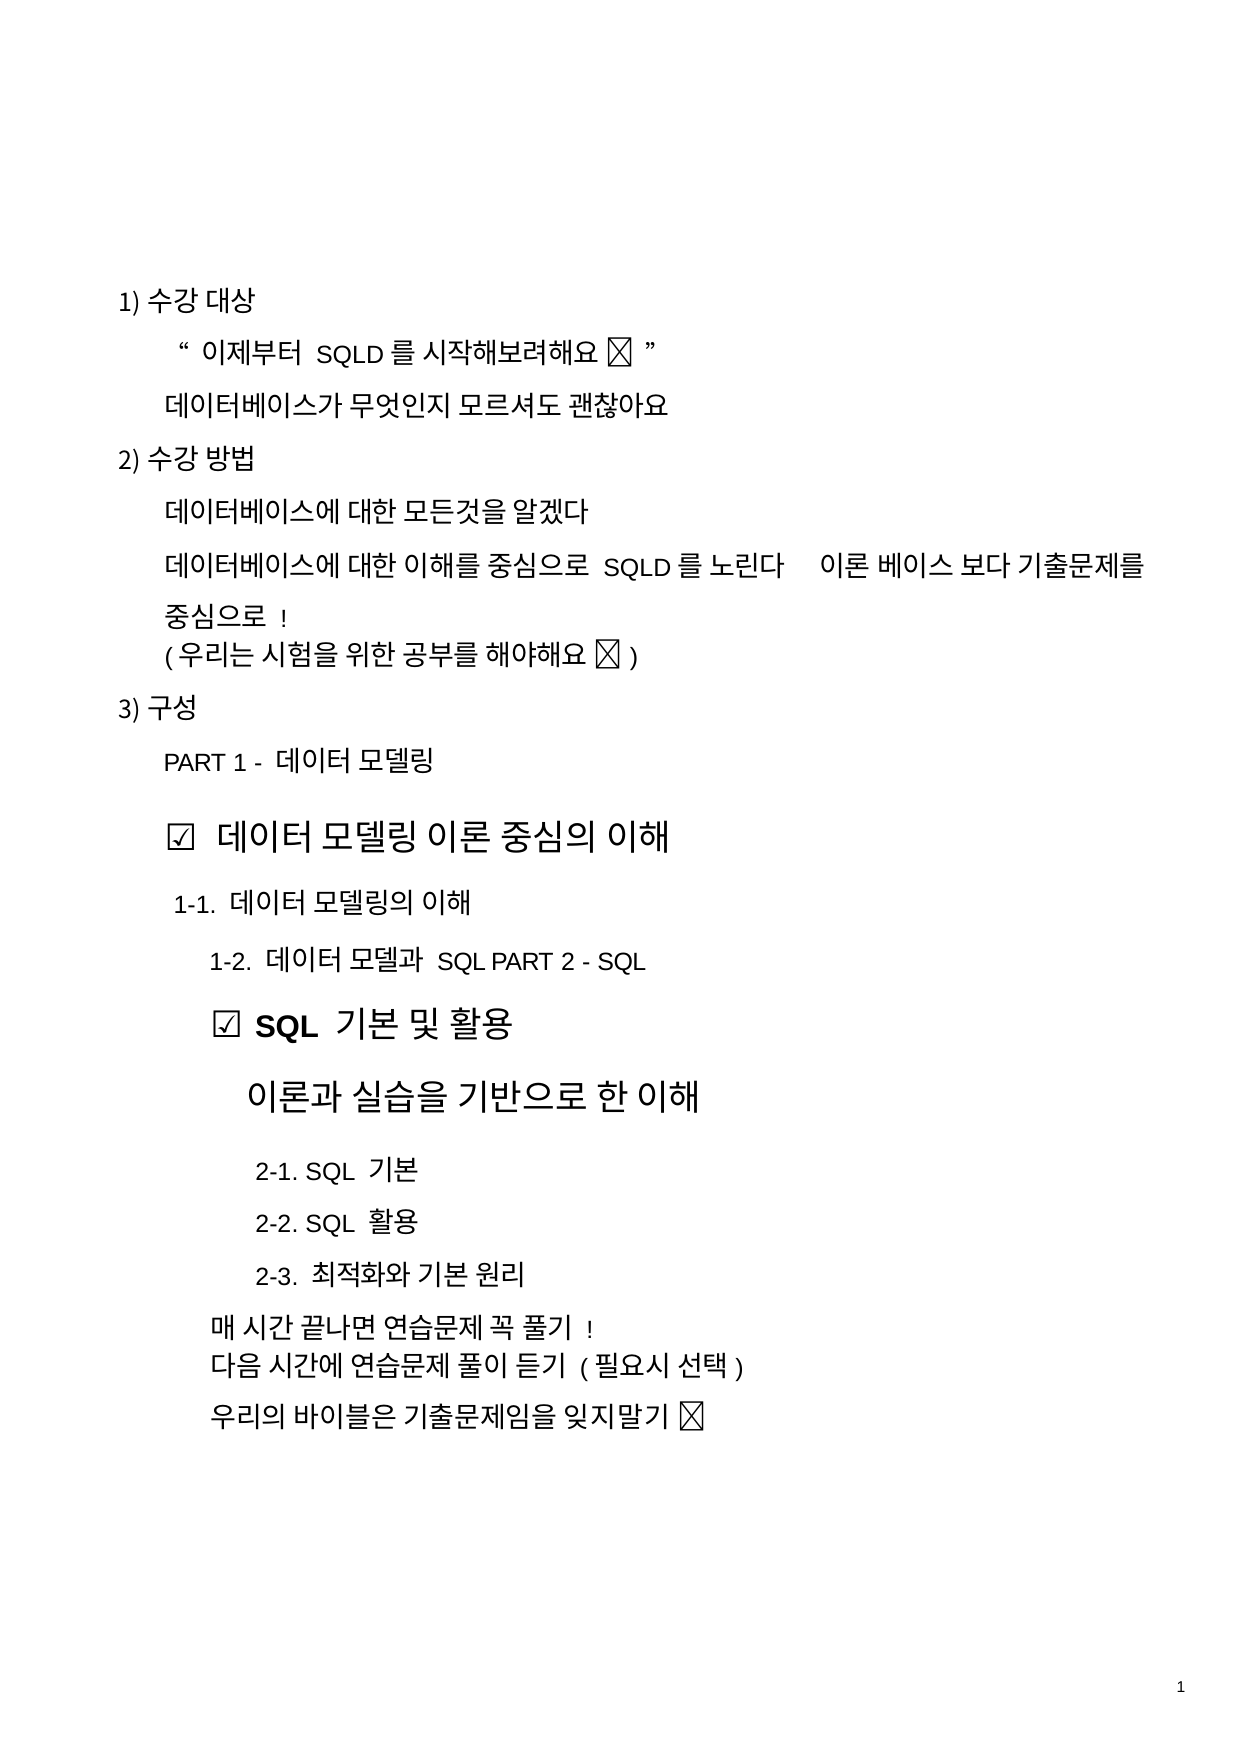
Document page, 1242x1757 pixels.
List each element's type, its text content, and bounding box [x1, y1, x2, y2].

slide_number 1 [1170, 1675, 1194, 1757]
text_box 수강 대상 “ 이제부터 SQLD를 시작해보려해요 👀 ” 데이터베이스가 무엇인지 모르셔도 괜찮아요 수강 방법 데이터베이스에 대한 모든것을 알겠다 데이터베이스에 대한 이해를 중심으로 SQLD를 노린다 이론 베이스 보다 기출문제를 중심으로 ! (우리는 시험을 위한 공부를 해야해요 💪) 구성 PART 1 - 데이터 모델링 ☑ 데이터 모델링 이론 중심의 이해 1-1. 데이터 모델링의 이해 1-2. 데이터 모델과 SQL PART 2 - SQL ☑ SQL 기본 및 활용 이론과 실습을 기반으로 한 이해 2-1. SQL 기본 2-2. SQL 활용 2-3. 최적화와 기본 원리 매 시간 끝나면 연습문제 꼭 풀기 ! 다음 시간에 연습문제 풀이 듣기 (필요시 선택) 우리의 바이블은 기출문제임을 잊지말기 🚀 [116, 265, 1183, 1434]
